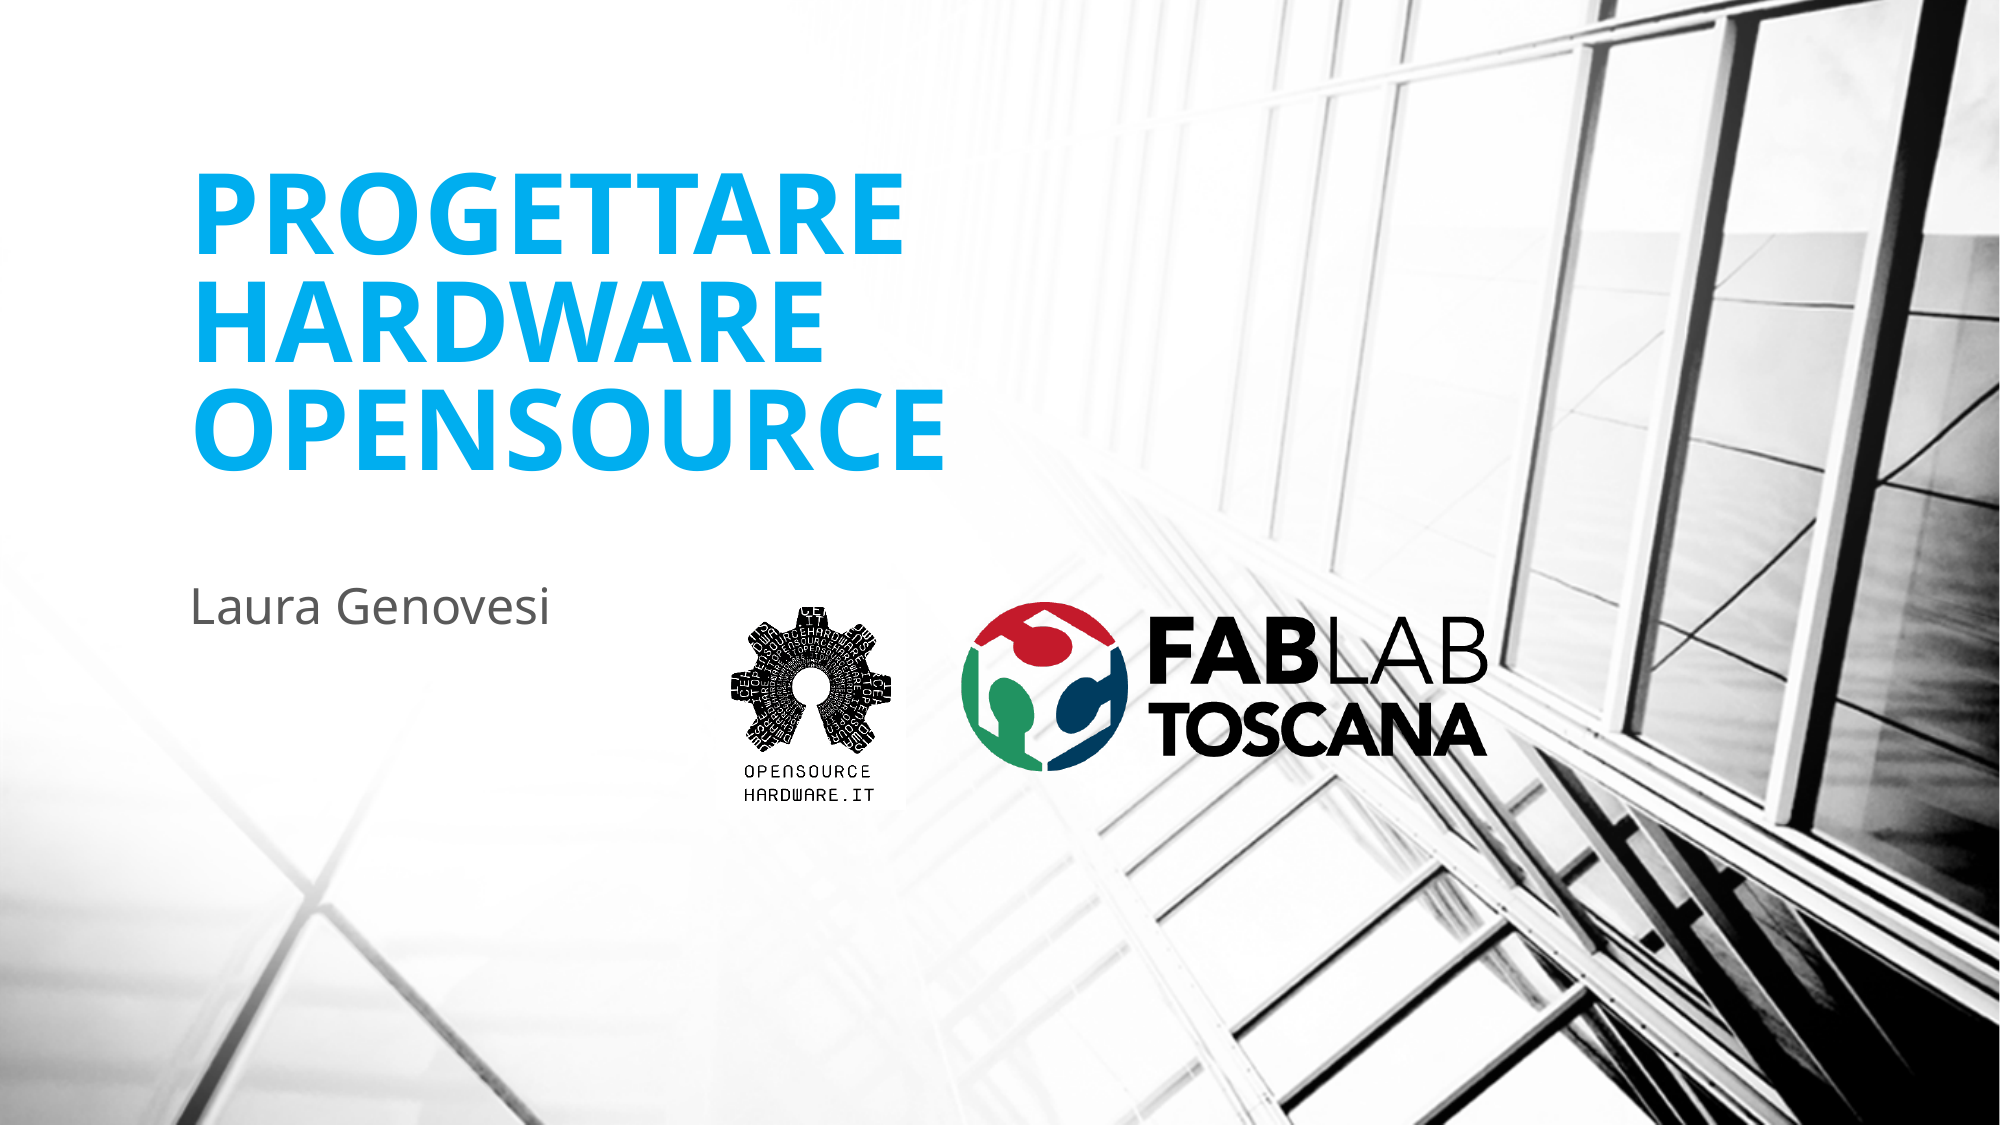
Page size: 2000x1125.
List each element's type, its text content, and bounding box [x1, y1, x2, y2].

title PROGETTARE HARDWARE OPENSOURCE [174, 87, 1508, 500]
picture [0, 0, 2000, 1125]
subtitle Laura Genovesi [174, 573, 1000, 803]
